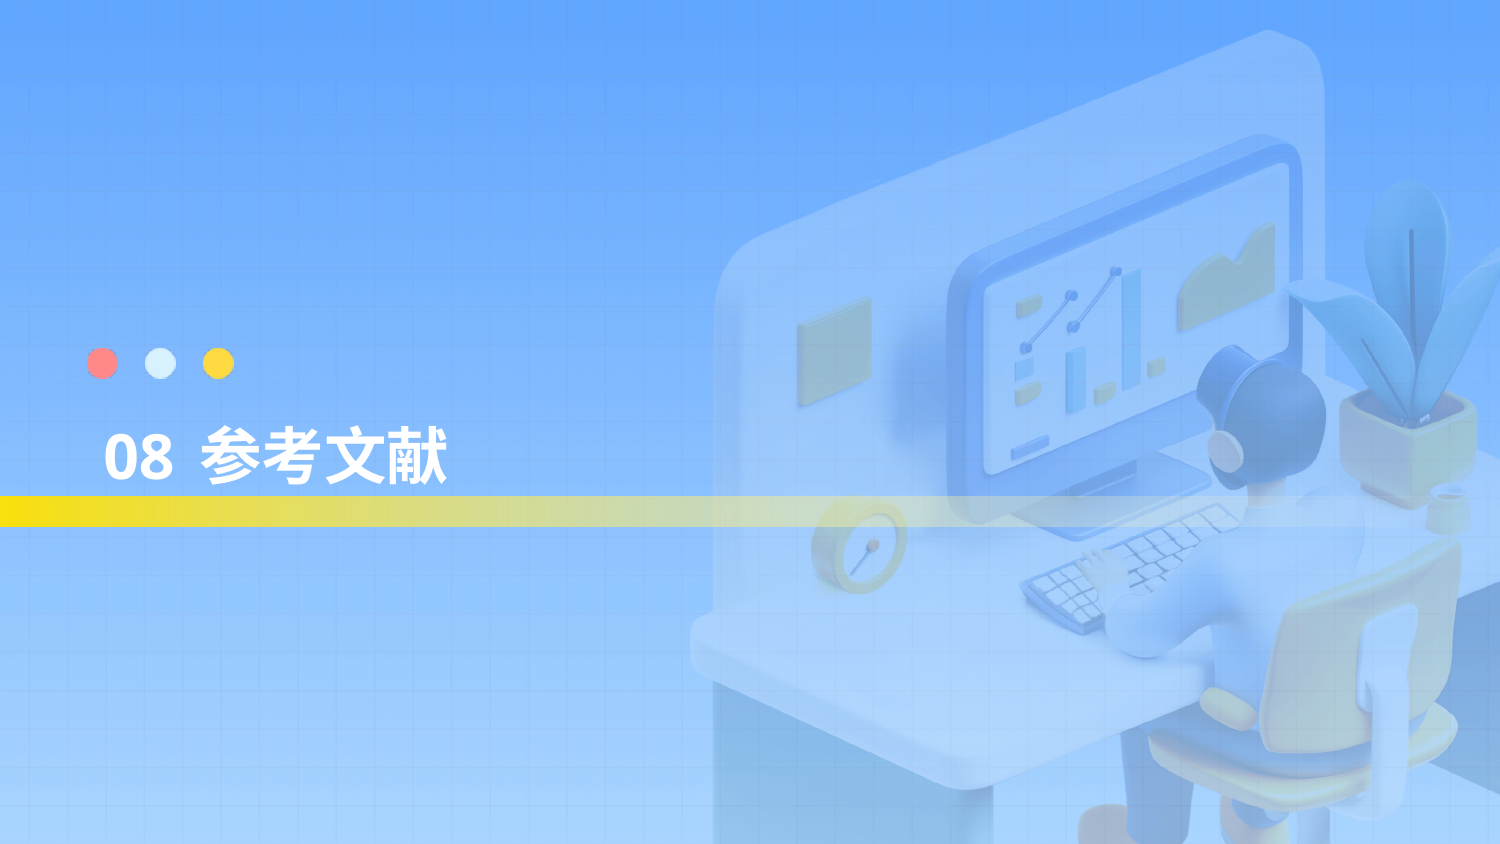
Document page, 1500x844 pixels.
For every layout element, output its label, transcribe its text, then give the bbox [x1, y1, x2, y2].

text_box 08 [87, 392, 183, 496]
text_box 参考文献 [183, 392, 1317, 496]
picture [0, 0, 1500, 844]
